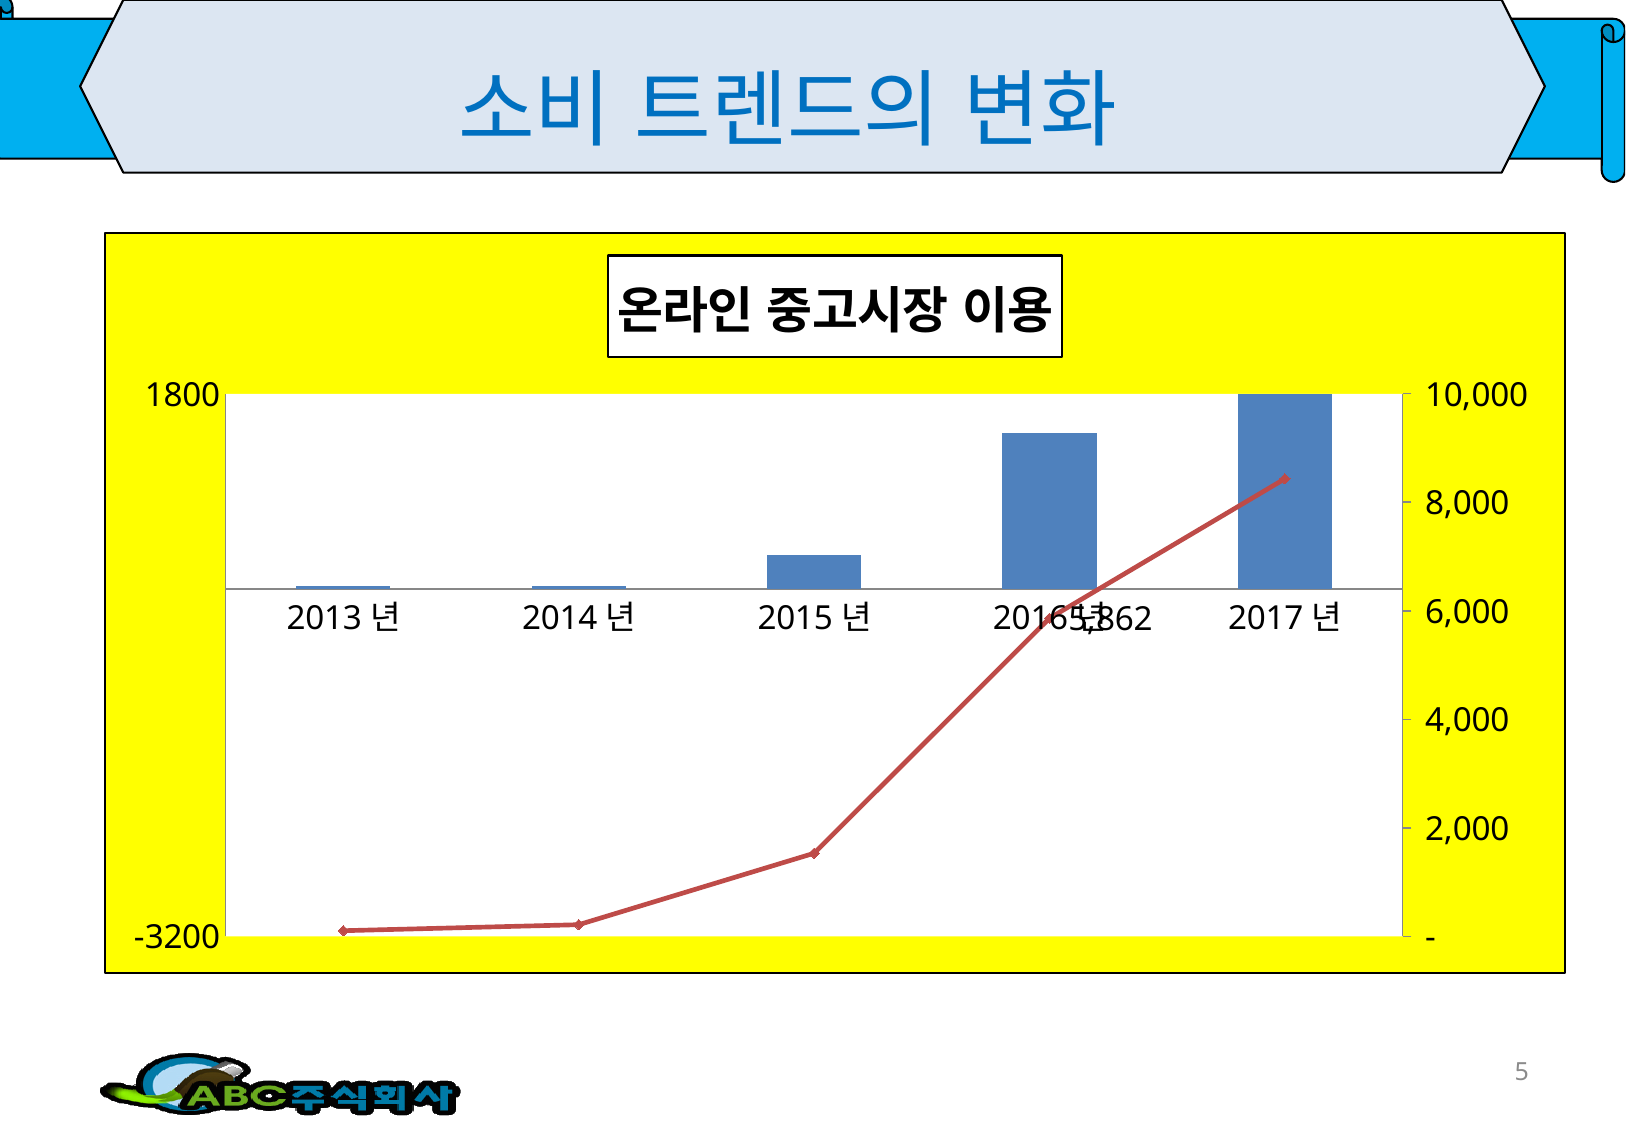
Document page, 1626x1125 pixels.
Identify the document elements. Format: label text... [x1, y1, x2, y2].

picture [84, 1046, 472, 1120]
slide_number 5 [1164, 1042, 1544, 1103]
chart [103, 231, 1567, 975]
title 소비 트렌드의 변화 [56, 13, 1519, 199]
